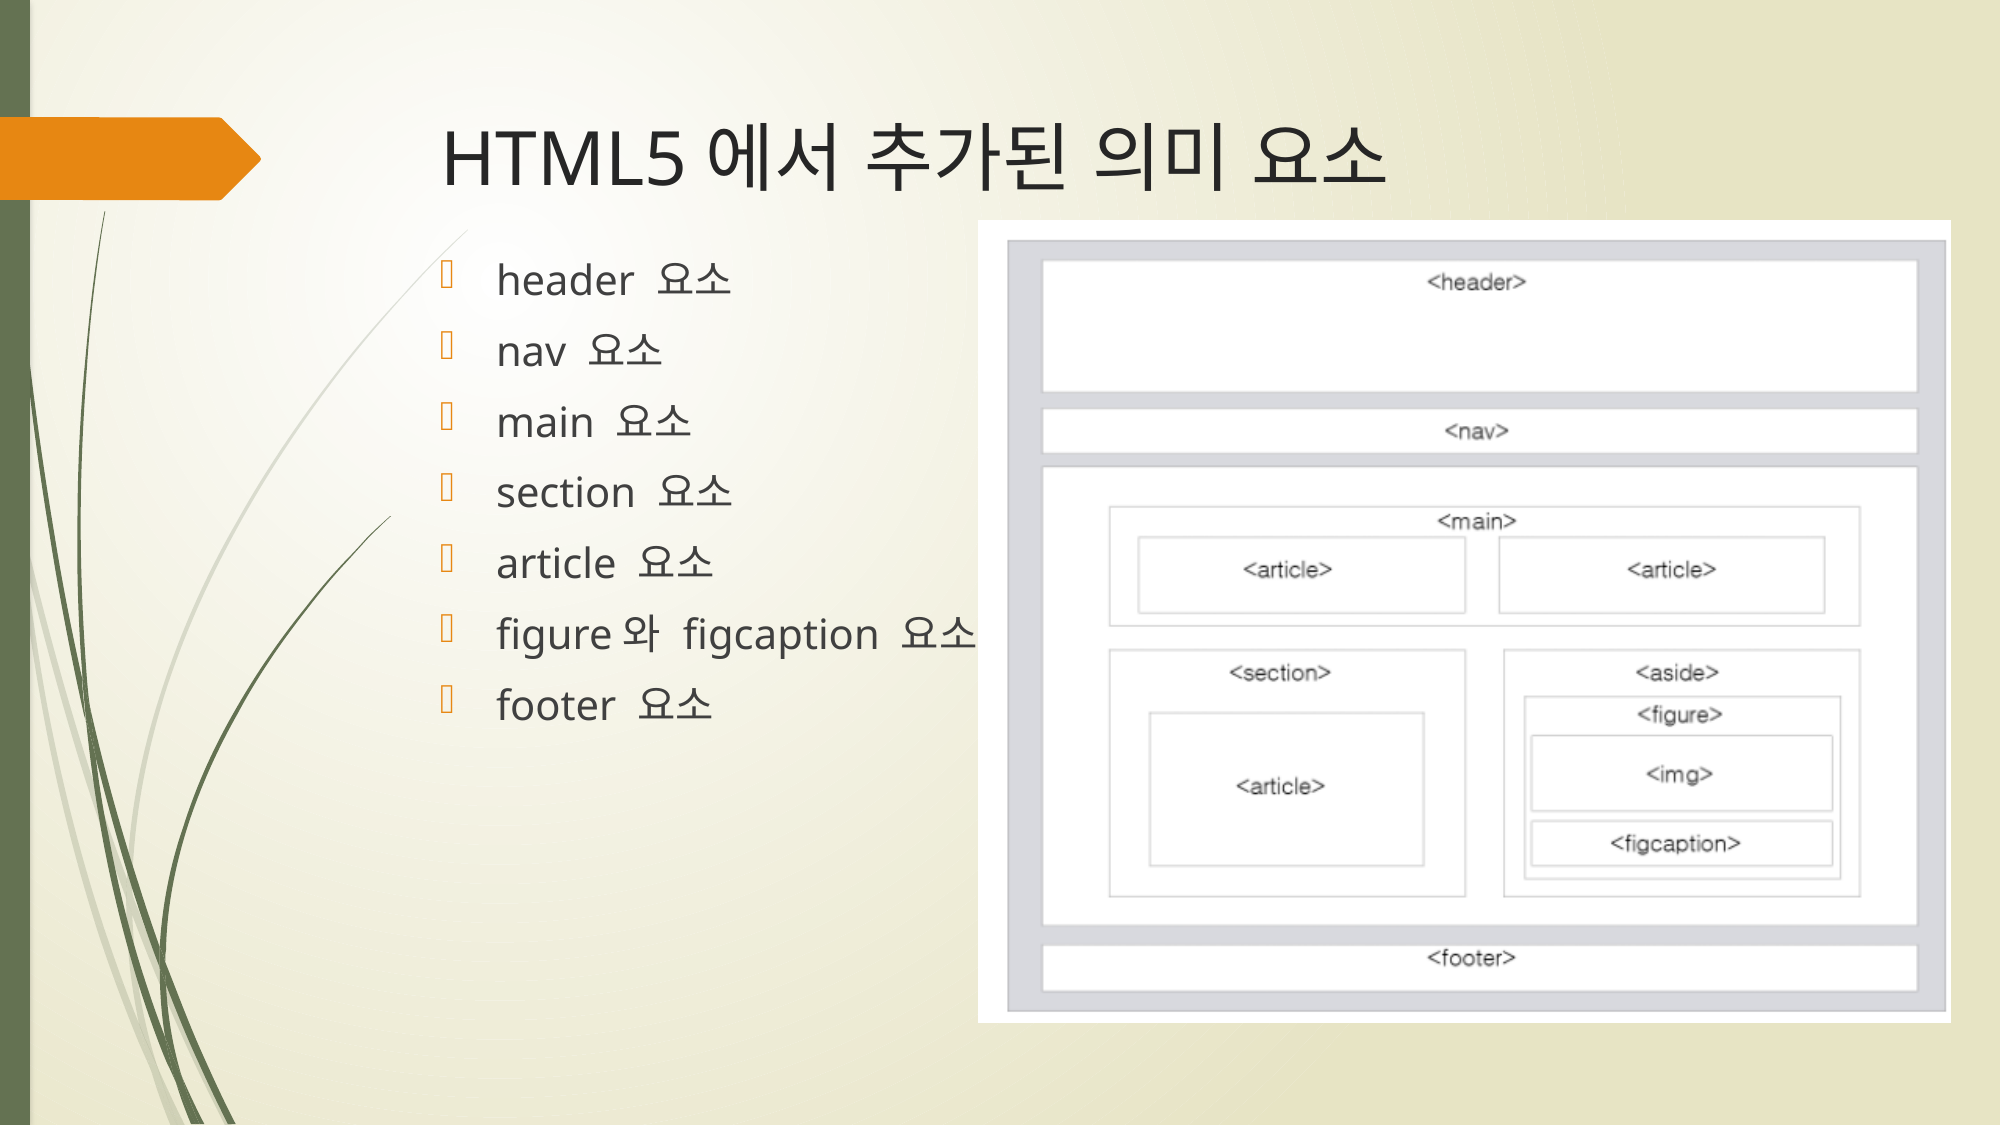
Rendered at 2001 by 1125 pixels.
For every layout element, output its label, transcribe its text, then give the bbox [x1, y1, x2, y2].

picture [977, 220, 1951, 1023]
title HTML5에서 추가된 의미 요소 [425, 102, 1888, 246]
list header 요소 nav 요소 main 요소 section 요소 article 요소 figure와 figcaption 요소 footer 요소 [424, 246, 973, 970]
